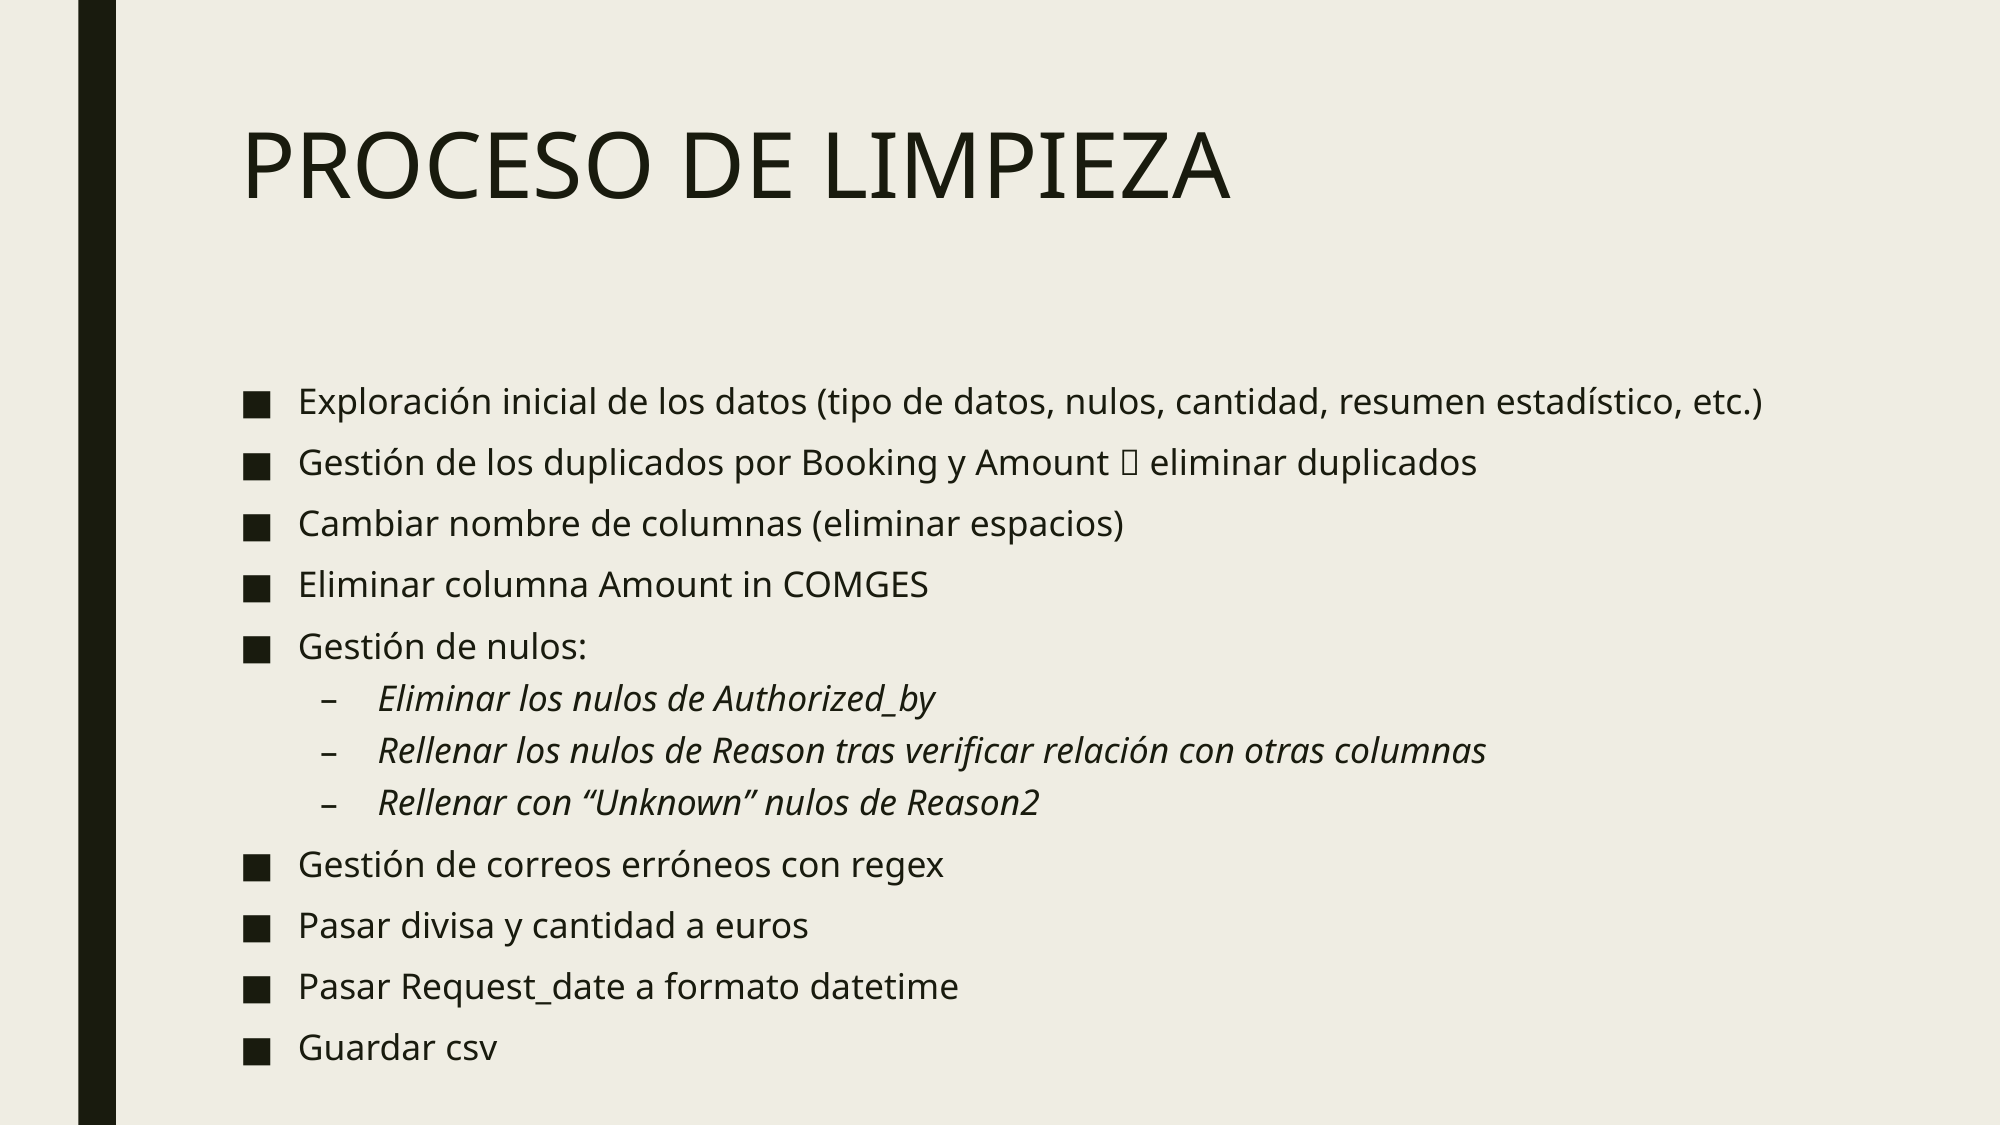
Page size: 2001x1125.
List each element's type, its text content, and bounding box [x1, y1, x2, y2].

list Exploración inicial de los datos (tipo de datos, nulos, cantidad, resumen estadístico, etc.) Gestión de los duplicados por Booking y Amount  eliminar duplicados Cambiar nombre de columnas (eliminar espacios) Eliminar columna Amount in COMGES Gestión de nulos: Eliminar los nulos de Authorized_by Rellenar los nulos de Reason tras verificar relación con otras columnas Rellenar con “Unknown” nulos de Reason2 Gestión de correos erróneos con regex Pasar divisa y cantidad a euros Pasar Request_date a formato datetime Guardar csv [225, 375, 1906, 1079]
title PROCESO DE LIMPIEZA [225, 112, 1800, 357]
